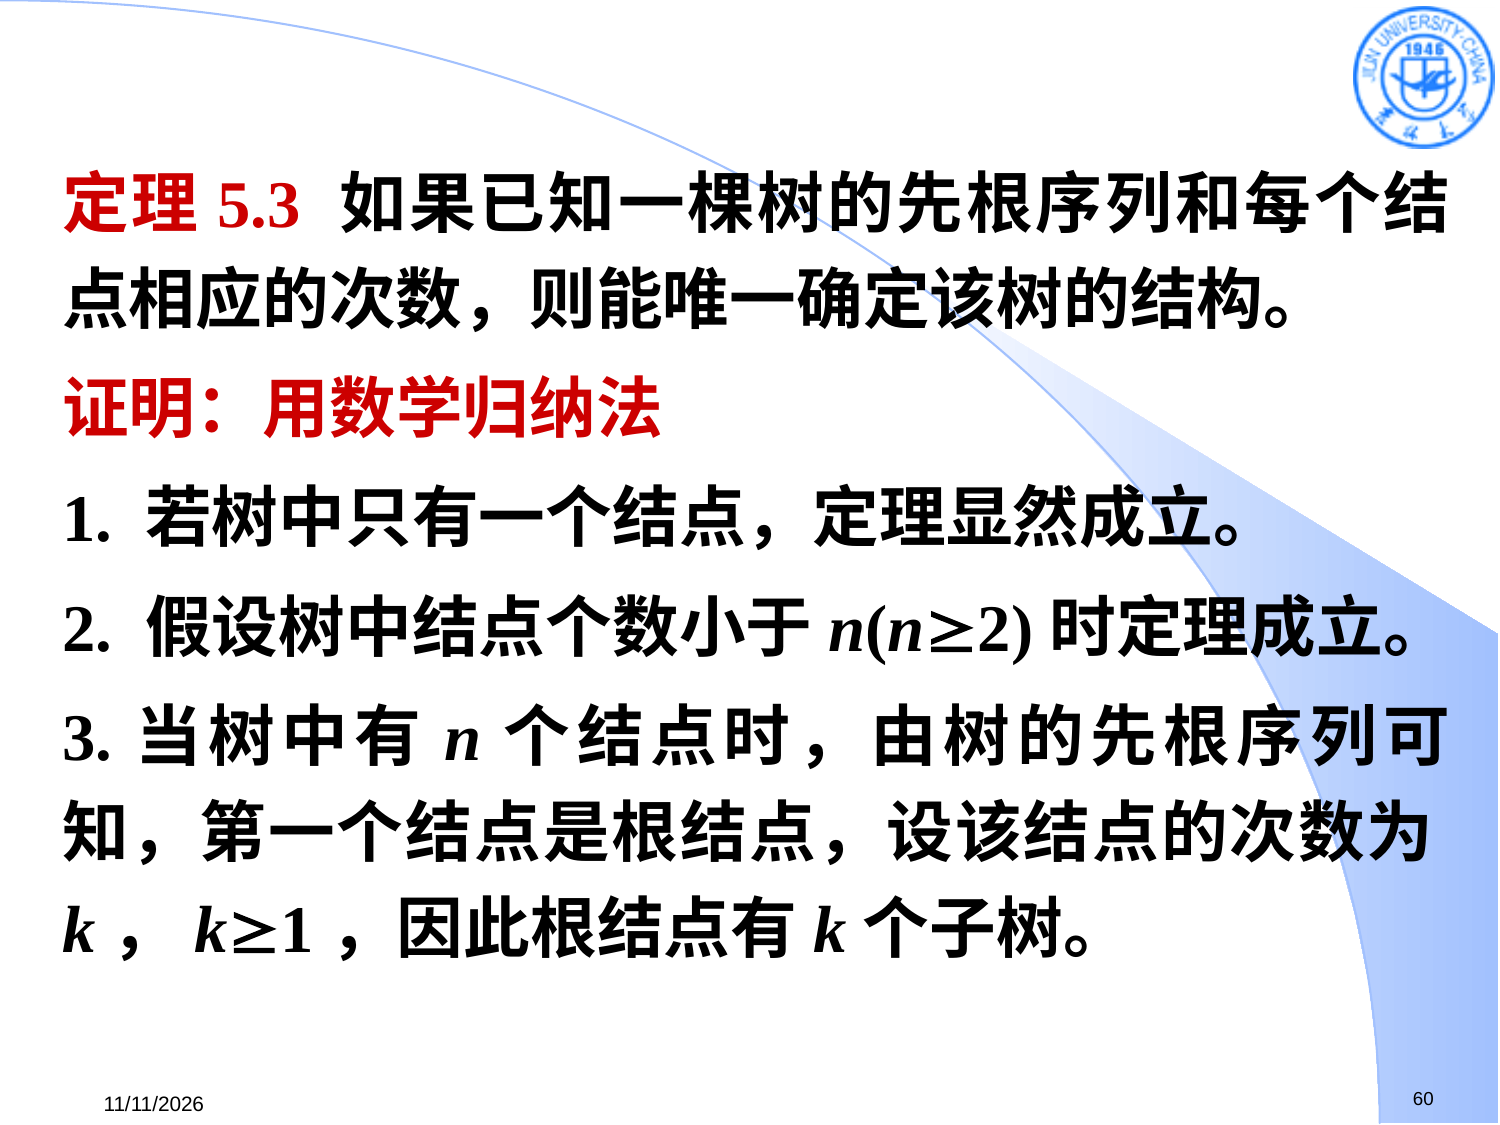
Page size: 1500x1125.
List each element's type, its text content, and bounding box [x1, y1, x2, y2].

list 定理5.3 如果已知一棵树的先根序列和每个结点相应的次数，则能唯一确定该树的结构。 证明：用数学归纳法 1. 若树中只有一个结点，定理显然成立。 2. 假设树中结点个数小于n(n2)时定理成立。 3.当树中有n个结点时，由树的先根序列可知，第一个结点是根结点，设该结点的次数为k，k1，因此根结点有k个子树。 [46, 136, 1467, 1012]
picture [1353, 6, 1495, 149]
